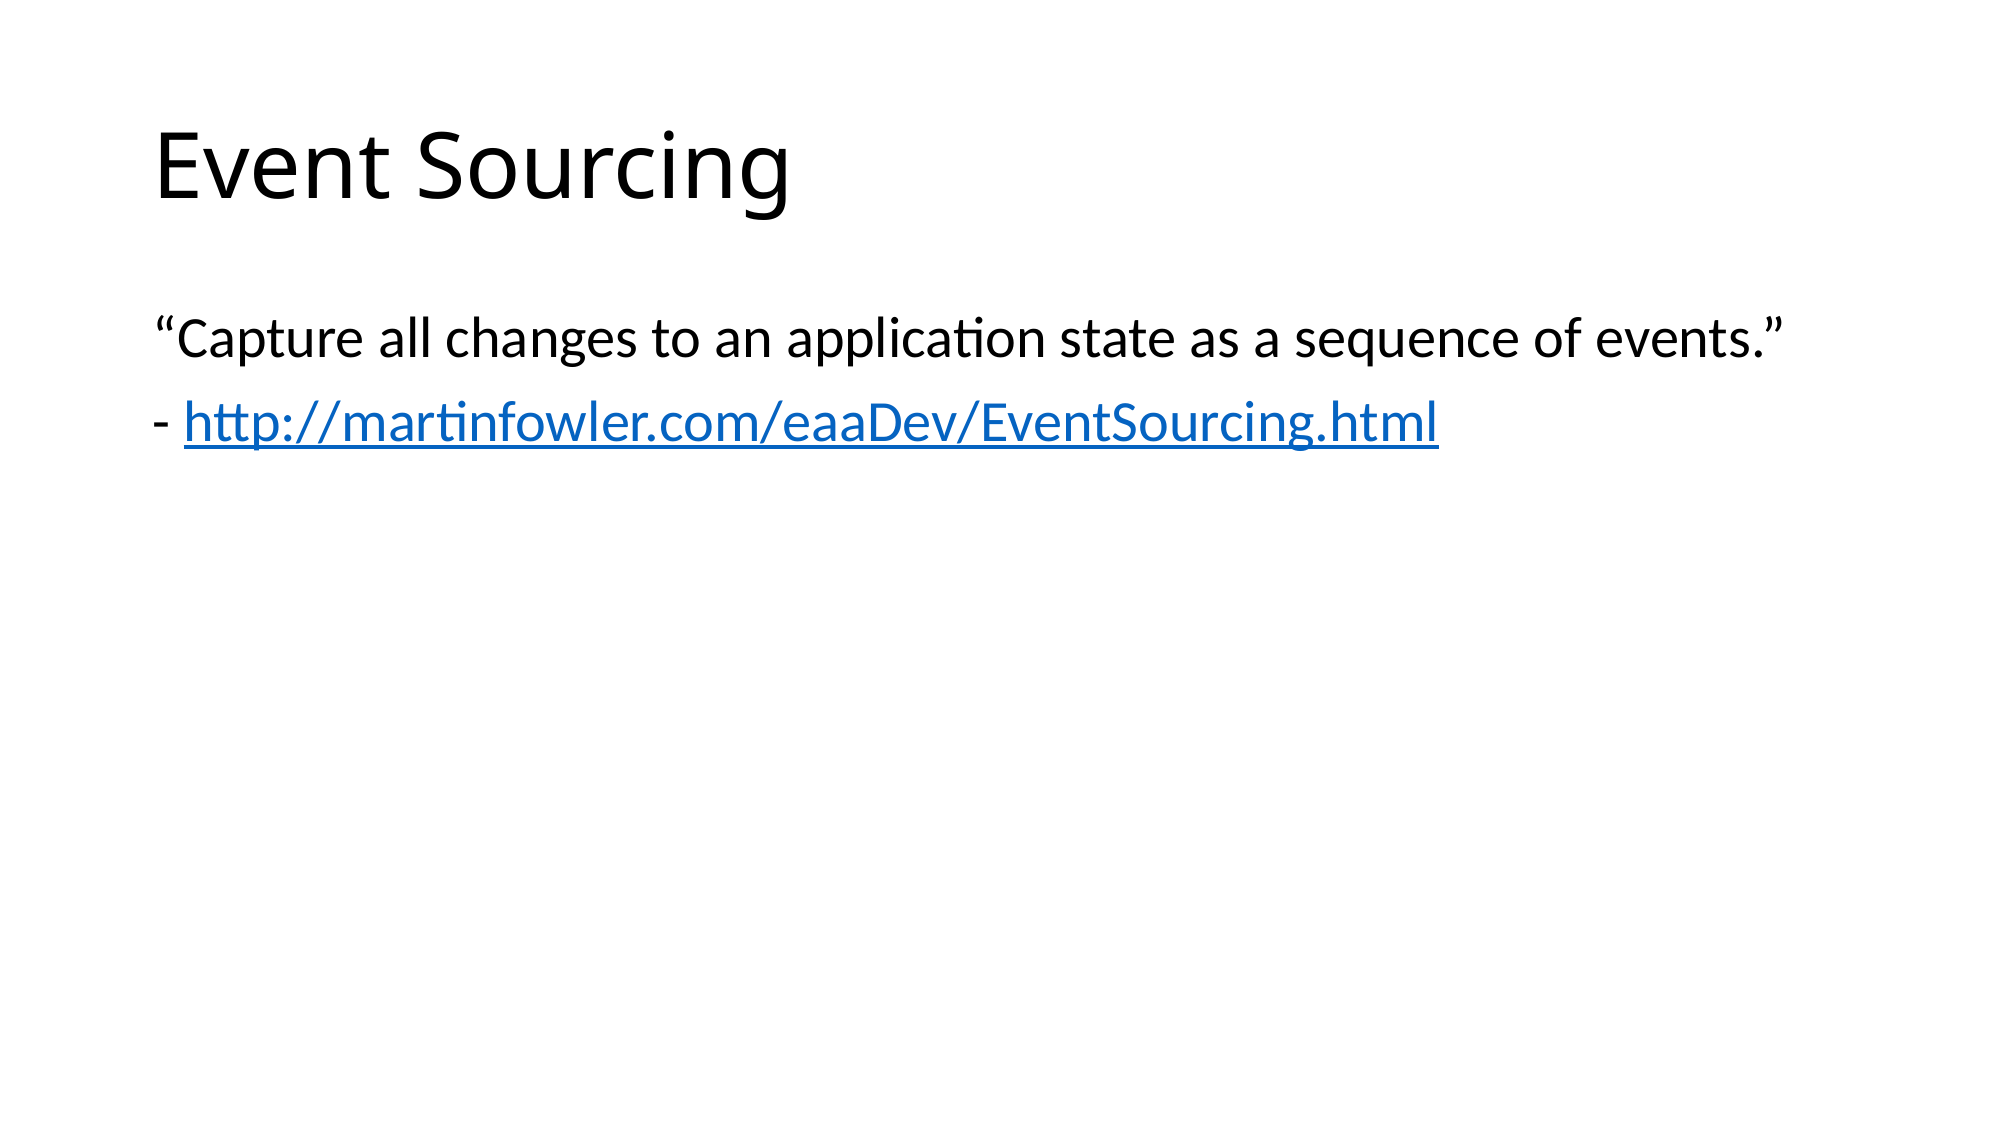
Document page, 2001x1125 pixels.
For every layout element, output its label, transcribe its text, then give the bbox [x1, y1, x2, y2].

list “Capture all changes to an application state as a sequence of events.” - http://martinfowler.com/eaaDev/EventSourcing.html [137, 299, 1863, 1014]
title Event Sourcing [137, 59, 1863, 278]
